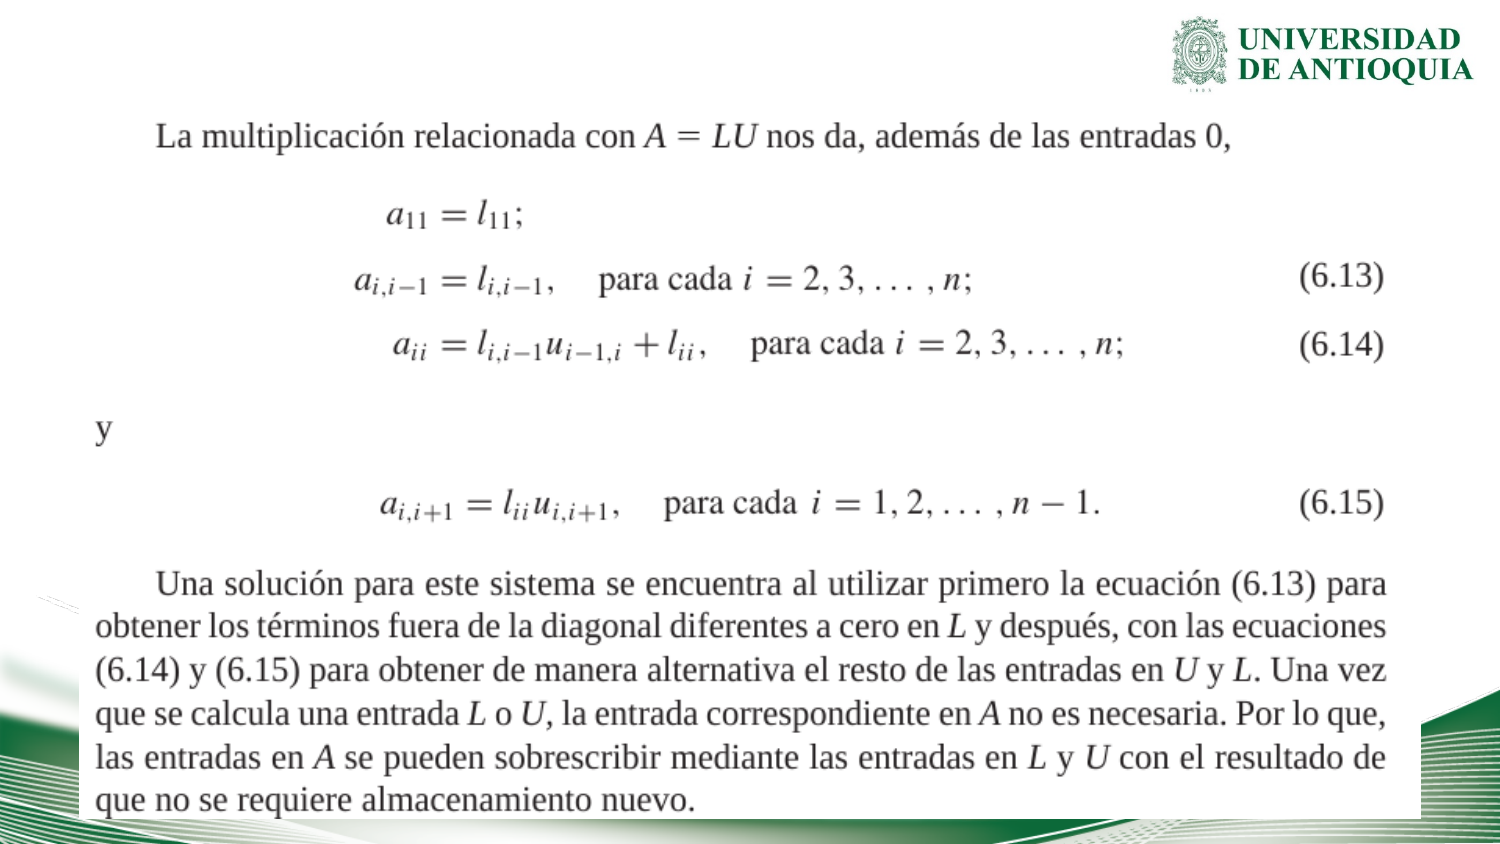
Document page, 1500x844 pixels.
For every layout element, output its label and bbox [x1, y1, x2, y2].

picture [0, 107, 1500, 844]
picture [1167, 13, 1477, 95]
